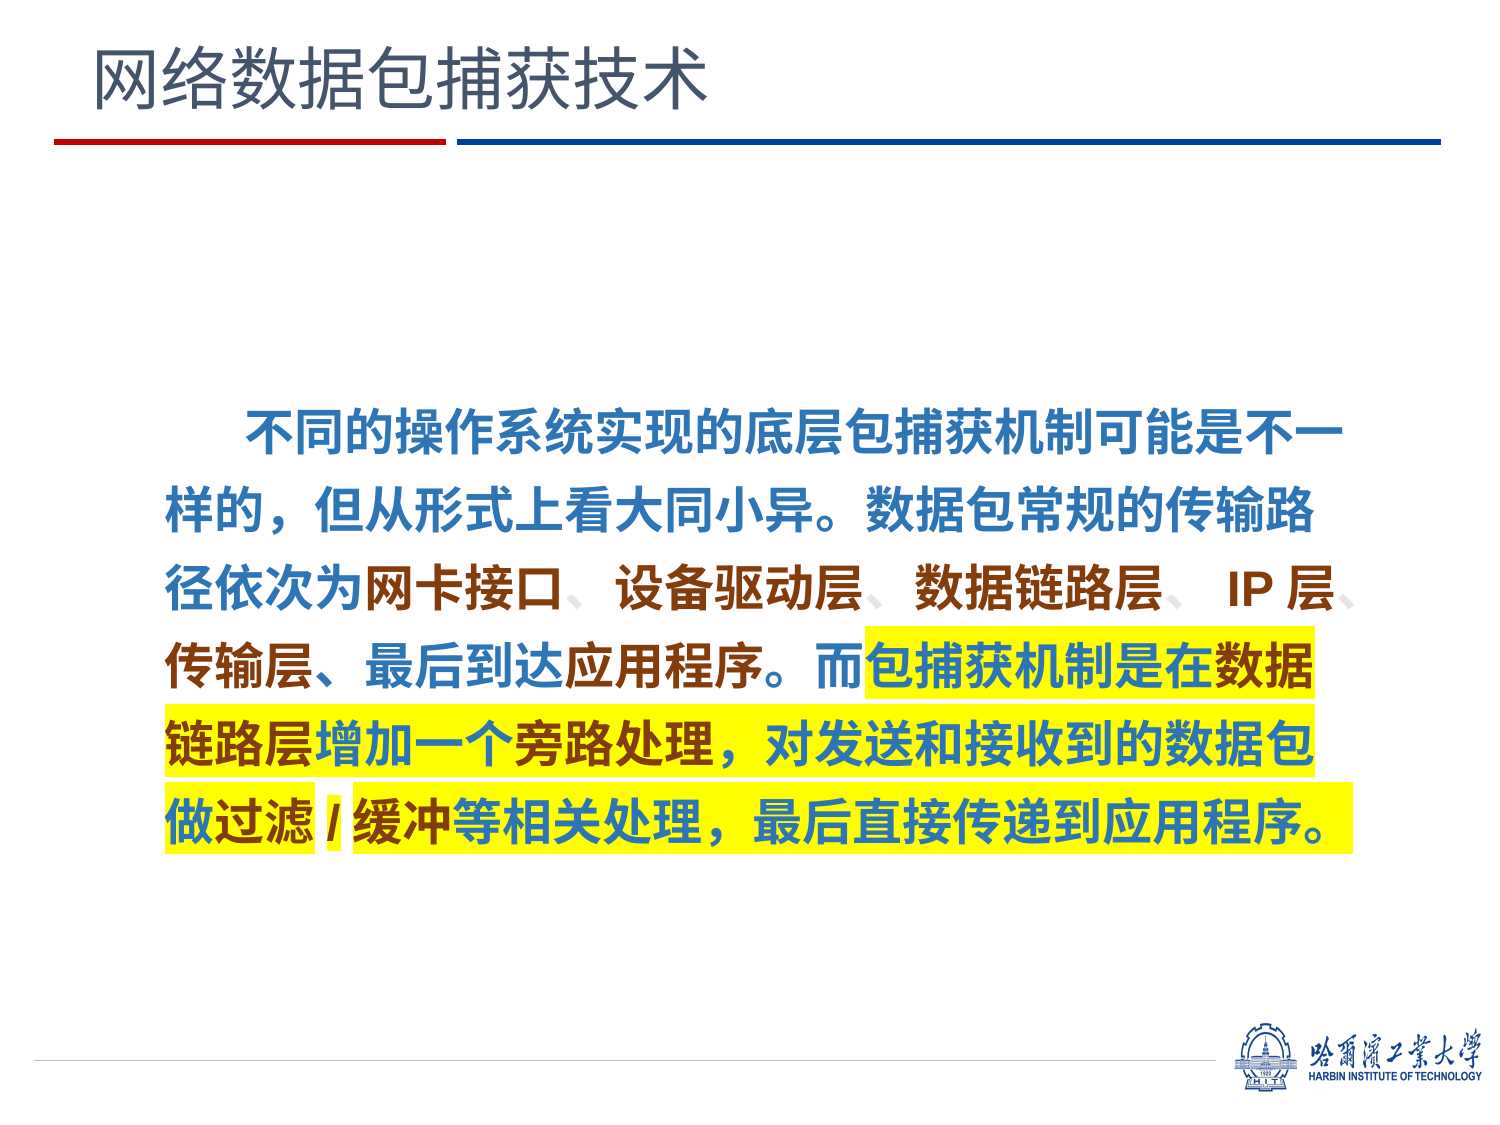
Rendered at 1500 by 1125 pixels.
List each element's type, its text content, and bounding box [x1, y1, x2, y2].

text_box 不同的操作系统实现的底层包捕获机制可能是不一样的，但从形式上看大同小异。数据包常规的传输路径依次为网卡接口、设备驱动层、数据链路层、IP层、传输层、最后到达应用程序。而包捕获机制是在数据链路层增加一个旁路处理，对发送和接收到的数据包做过滤/缓冲等相关处理，最后直接传递到应用程序。 [150, 374, 1375, 858]
title 网络数据包捕获技术 [76, 30, 1127, 127]
picture [1204, 1023, 1482, 1094]
